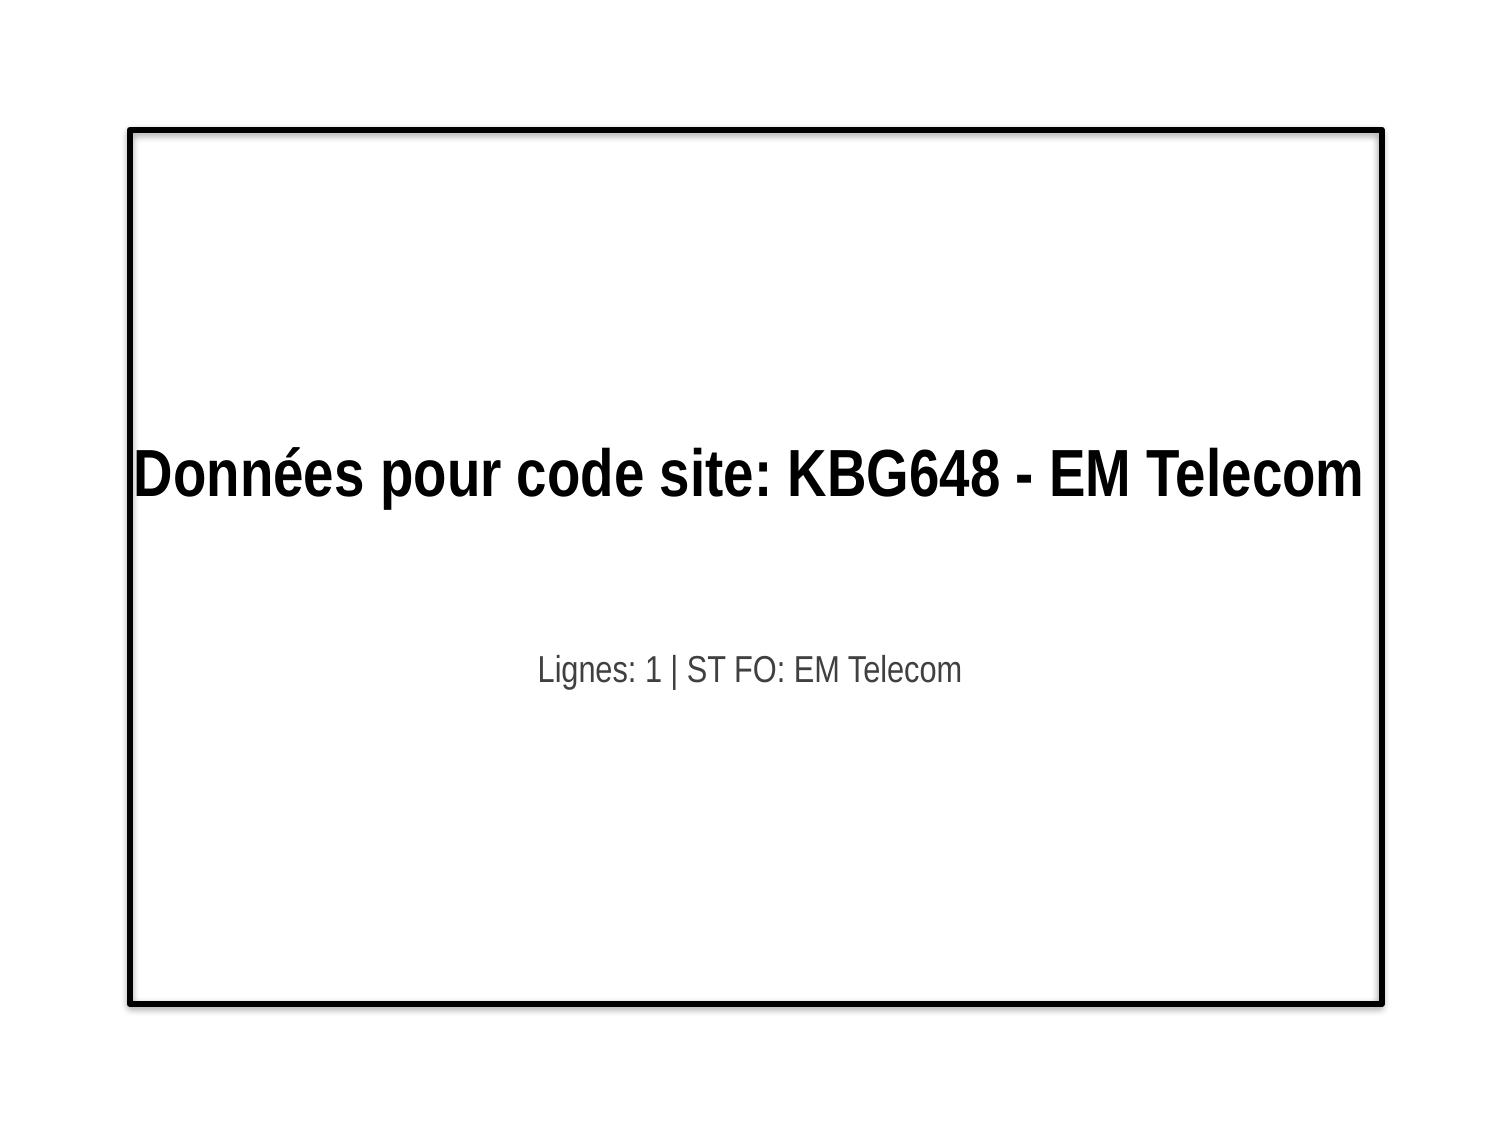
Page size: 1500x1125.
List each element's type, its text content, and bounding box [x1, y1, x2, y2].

subtitle Lignes: 1 | ST FO: EM Telecom [225, 637, 1275, 925]
text_box [129, 129, 1383, 349]
title Données pour code site: KBG648 - EM Telecom [112, 349, 1388, 591]
text_box [129, 591, 1383, 1005]
